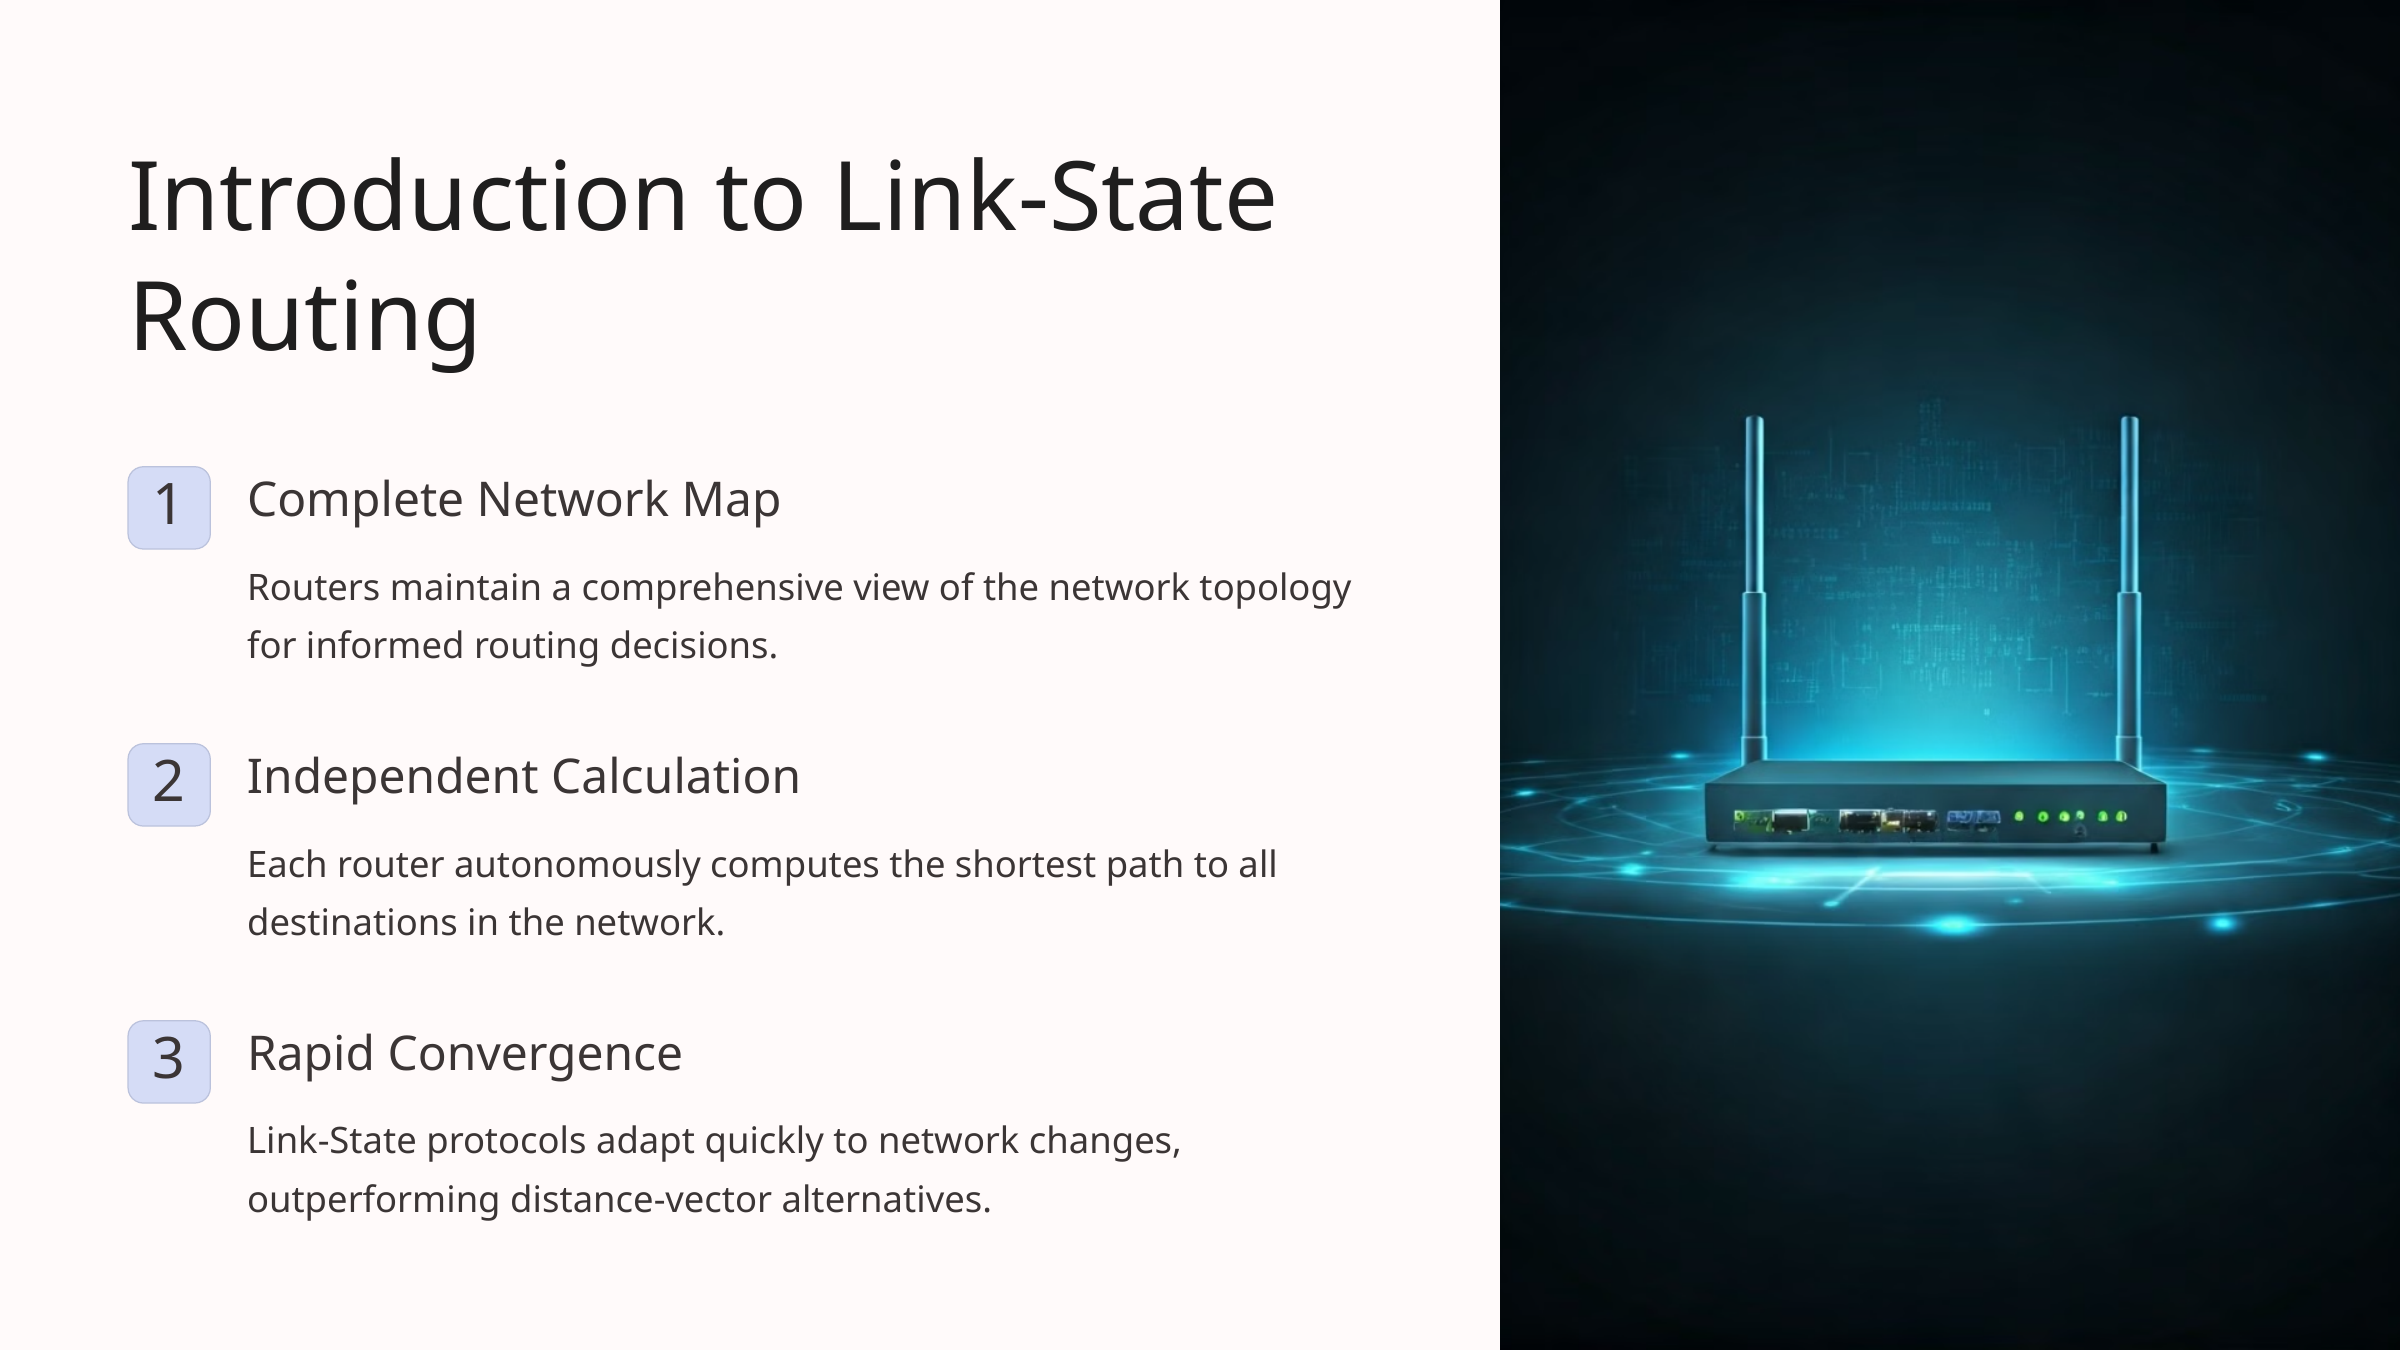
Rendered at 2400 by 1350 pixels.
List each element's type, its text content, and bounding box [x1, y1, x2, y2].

text_box Introduction to Link-State Routing [128, 129, 1372, 371]
text_box [128, 1020, 211, 1104]
picture [1499, 0, 2400, 1350]
text_box [128, 466, 211, 550]
text_box 2 [151, 756, 187, 814]
text_box Independent Calculation [246, 743, 855, 804]
text_box Rapid Convergence [247, 1020, 729, 1081]
text_box Routers maintain a comprehensive view of the network topology for informed routing decisions. [247, 548, 1372, 666]
text_box 3 [152, 1033, 187, 1091]
text_box Complete Network Map [247, 466, 831, 527]
text_box 1 [157, 479, 181, 537]
text_box Each router autonomously computes the shortest path to all destinations in the network. [247, 825, 1372, 943]
text_box [128, 743, 211, 827]
text_box Link-State protocols adapt quickly to network changes, outperforming distance-vector alternatives. [247, 1102, 1372, 1221]
